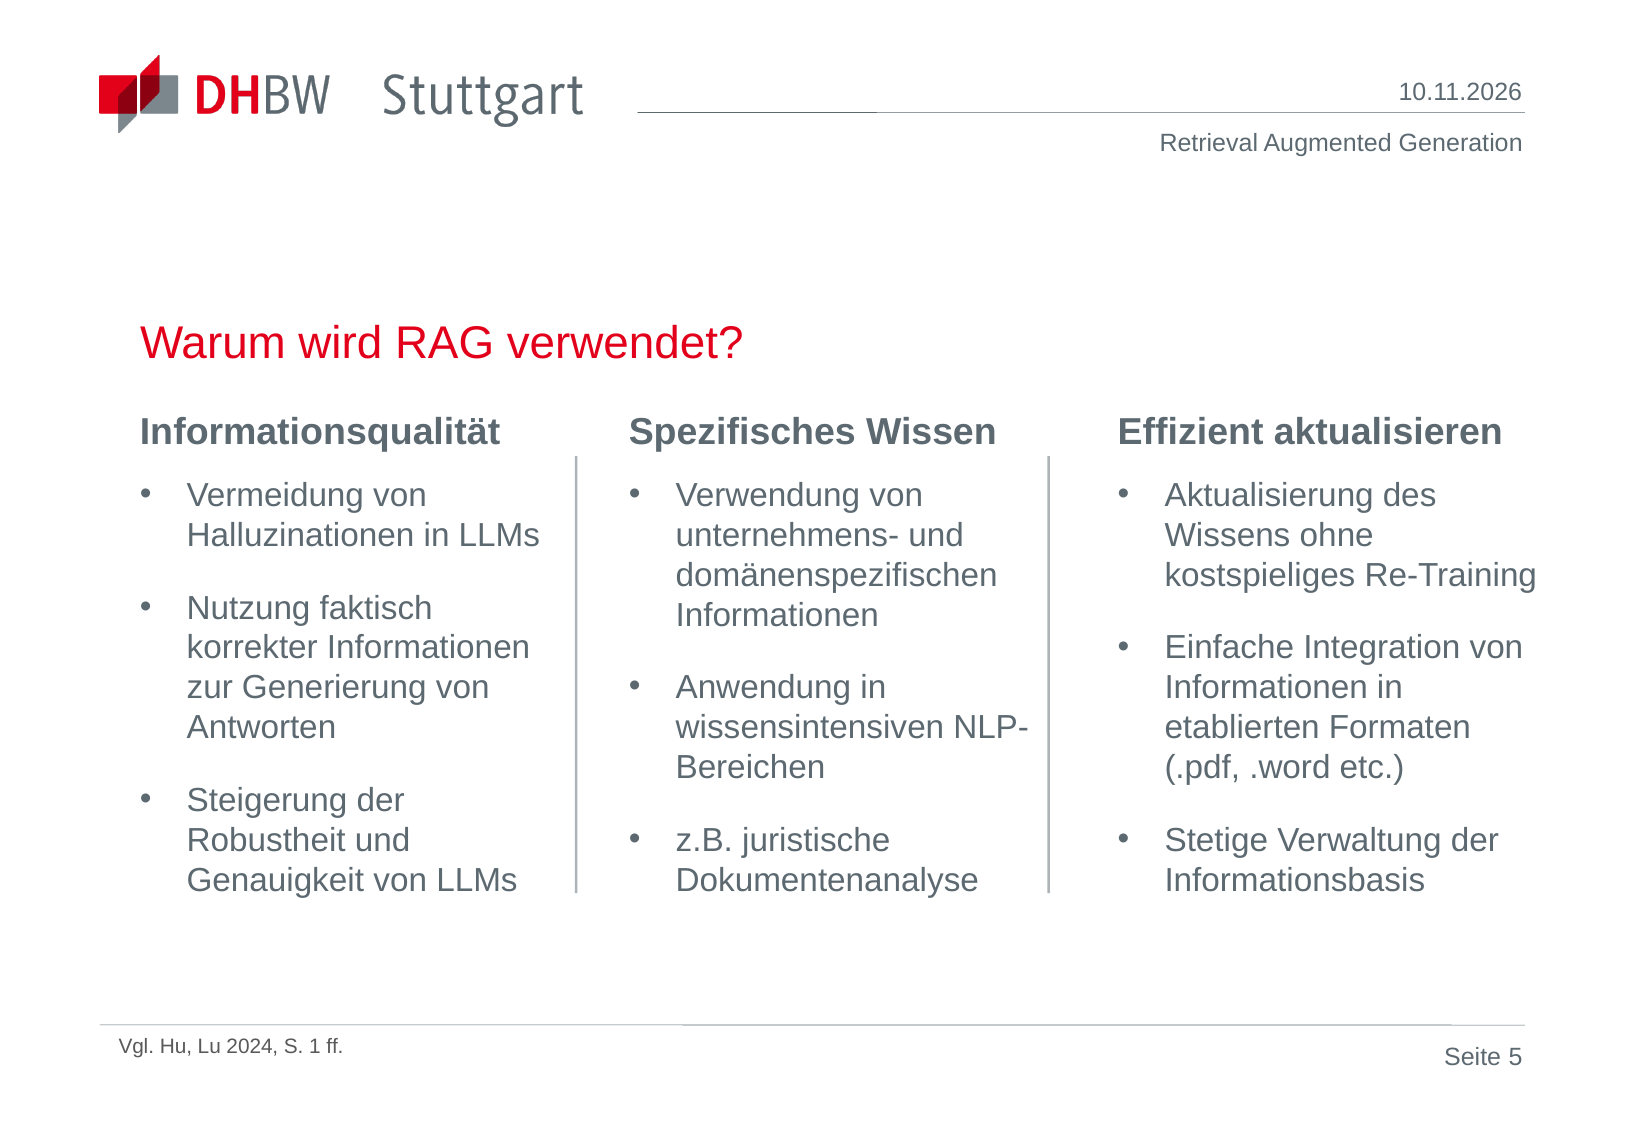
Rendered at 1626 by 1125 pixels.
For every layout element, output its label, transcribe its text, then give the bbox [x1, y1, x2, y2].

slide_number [1214, 67, 1538, 114]
text_box Spezifisches Wissen Verwendung von unternehmens- und domänenspezifischen Informationen Anwendung in wissensintensiven NLP-Bereichen z.B. juristische Dokumentenanalyse [613, 399, 1075, 1000]
slide_number Seite 5 [1387, 1033, 1538, 1108]
title Warum wird RAG verwendet? [125, 237, 1525, 375]
text_box Effizient aktualisieren Aktualisierung des Wissens ohne kostspieliges Re-Training Einfache Integration von Informationen in etablierten Formaten (.pdf, .word etc.) Stetige Verwaltung der Informationsbasis [1102, 399, 1564, 1000]
picture [99, 55, 585, 133]
text_box Informationsqualität Vermeidung von Halluzinationen in LLMs Nutzung faktisch korrekter Informationen zur Generierung von Antworten Steigerung der Robustheit und Genauigkeit von LLMs [124, 399, 586, 1000]
text_box Vgl. Hu, Lu 2024, S. 1 ff. [103, 1025, 1415, 1065]
